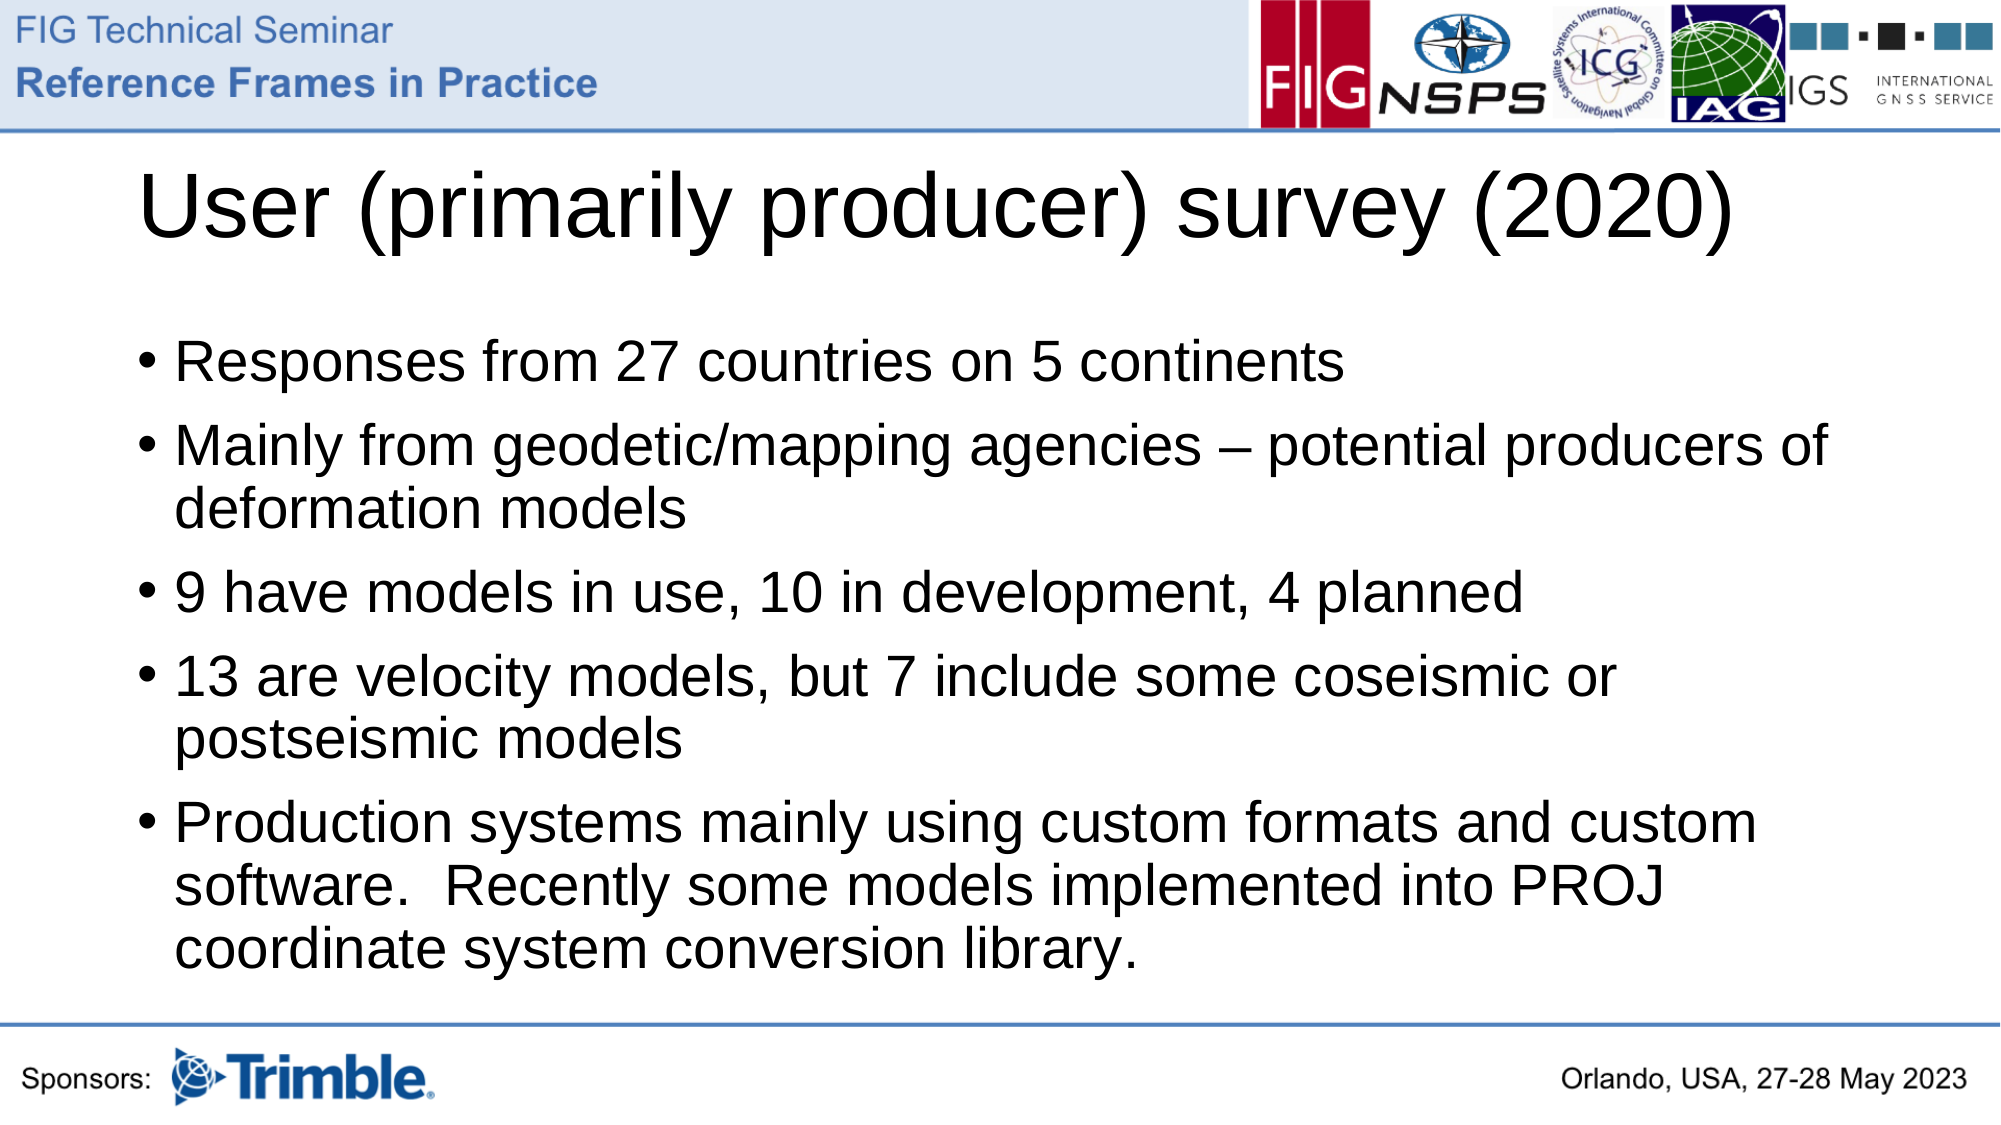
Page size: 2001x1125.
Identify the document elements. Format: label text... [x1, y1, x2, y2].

title User (primarily producer) survey (2020) [137, 138, 1863, 278]
picture [0, 0, 2001, 1125]
subtitle Responses from 27 countries on 5 continents Mainly from geodetic/mapping agencies – potential producers of deformation models 9 have models in use, 10 in development, 4 planned 13 are velocity models, but 7 include some coseismic or postseismic models Production systems mainly using custom formats and custom software. Recently some models implemented into PROJ coordinate system conversion library. [137, 299, 1863, 1014]
